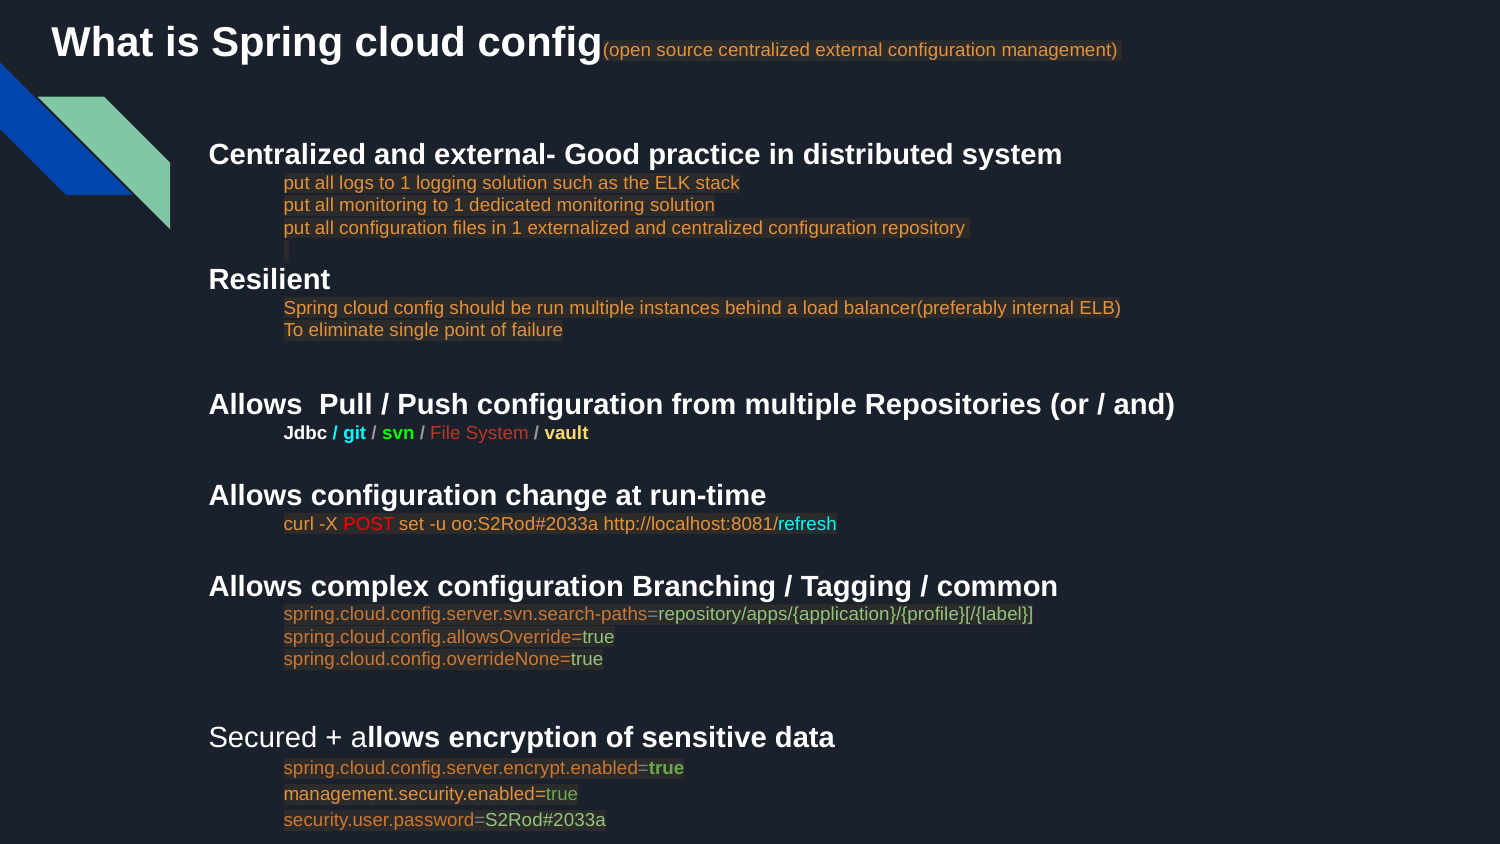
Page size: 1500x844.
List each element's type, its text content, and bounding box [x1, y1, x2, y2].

list Centralized and external- Good practice in distributed system put all logs to 1 logging solution such as the ELK stack put all monitoring to 1 dedicated monitoring solution put all configuration files in 1 externalized and centralized configuration repository Resilient Spring cloud config should be run multiple instances behind a load balancer(preferably internal ELB) To eliminate single point of failure Allows Pull / Push configuration from multiple Repositories (or / and) Jdbc / git / svn / File System / vault Allows configuration change at run-time curl -X POST set -u oo:S2Rod#2033a http://localhost:8081/refresh Allows complex configuration Branching / Tagging / common spring.cloud.config.server.svn.search-paths=repository/apps/{application}/{profile}[/{label}] spring.cloud.config.allowsOverride=true spring.cloud.config.overrideNone=true Secured + allows encryption of sensitive data spring.cloud.config.server.encrypt.enabled=true management.security.enabled=true security.user.password=S2Rod#2033a [193, 120, 1334, 844]
title What is Spring cloud config(open source centralized external configuration management) [36, 0, 1214, 65]
